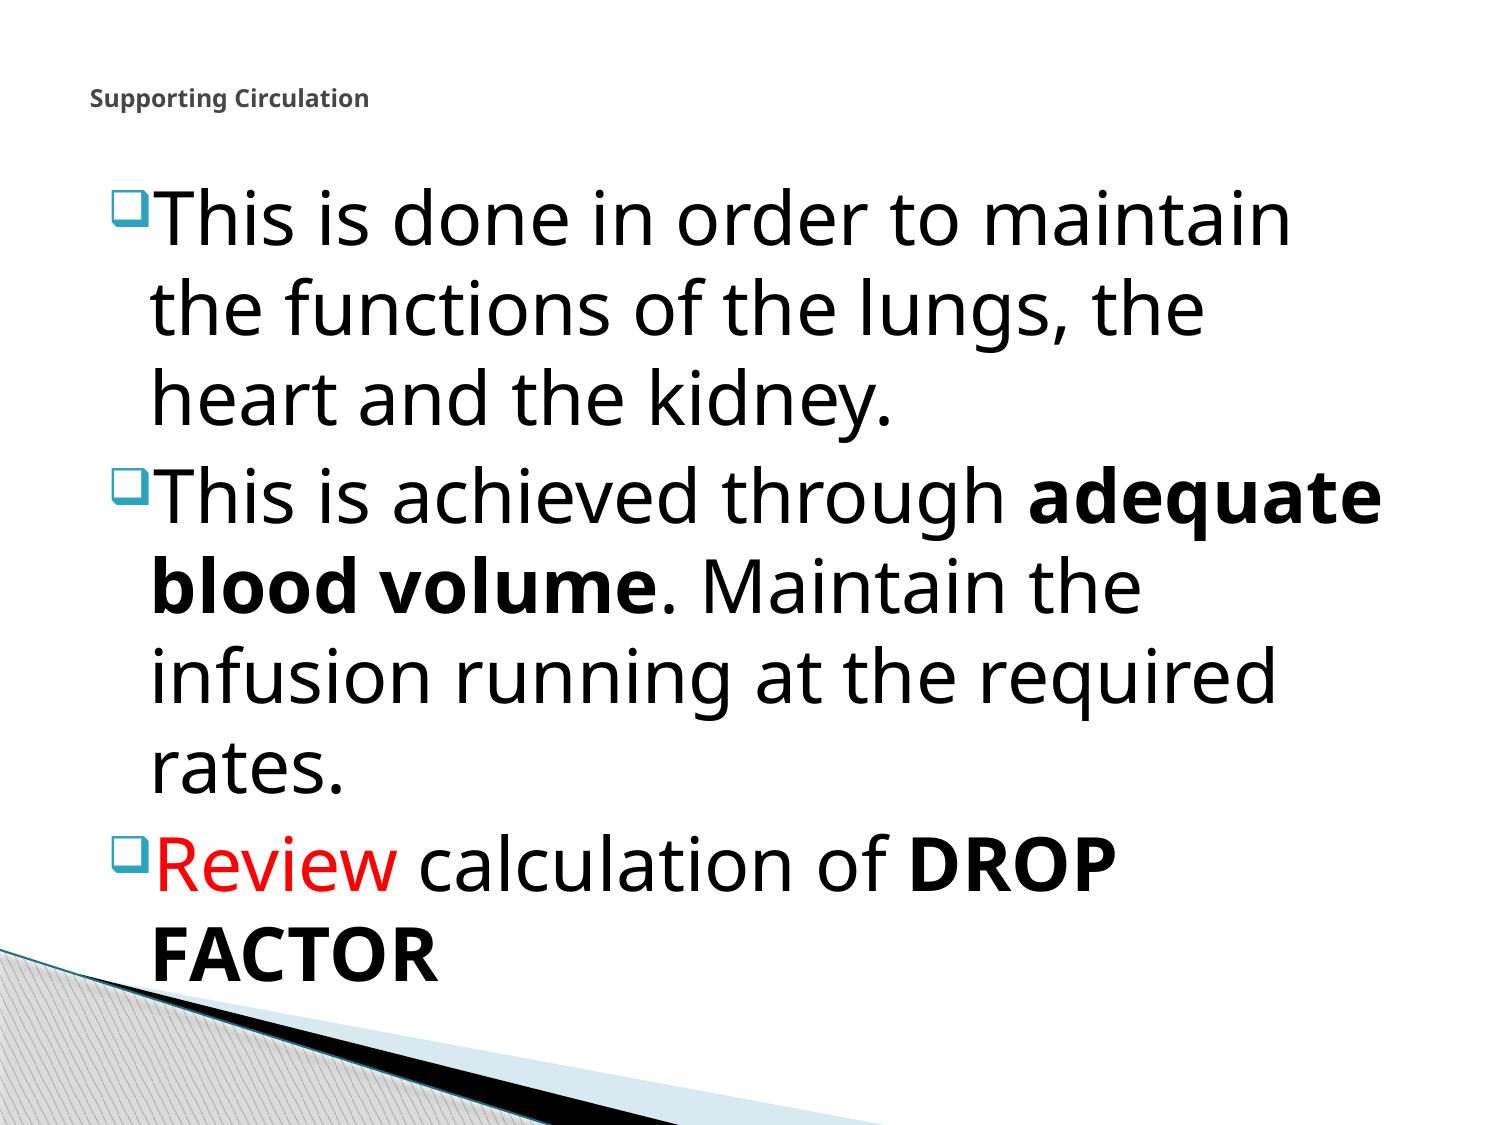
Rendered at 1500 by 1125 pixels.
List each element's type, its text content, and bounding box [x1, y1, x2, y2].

title Supporting Circulation [75, 45, 1425, 150]
list This is done in order to maintain the functions of the lungs, the heart and the kidney. This is achieved through adequate blood volume. Maintain the infusion running at the required rates. Review calculation of DROP FACTOR [75, 162, 1425, 1005]
